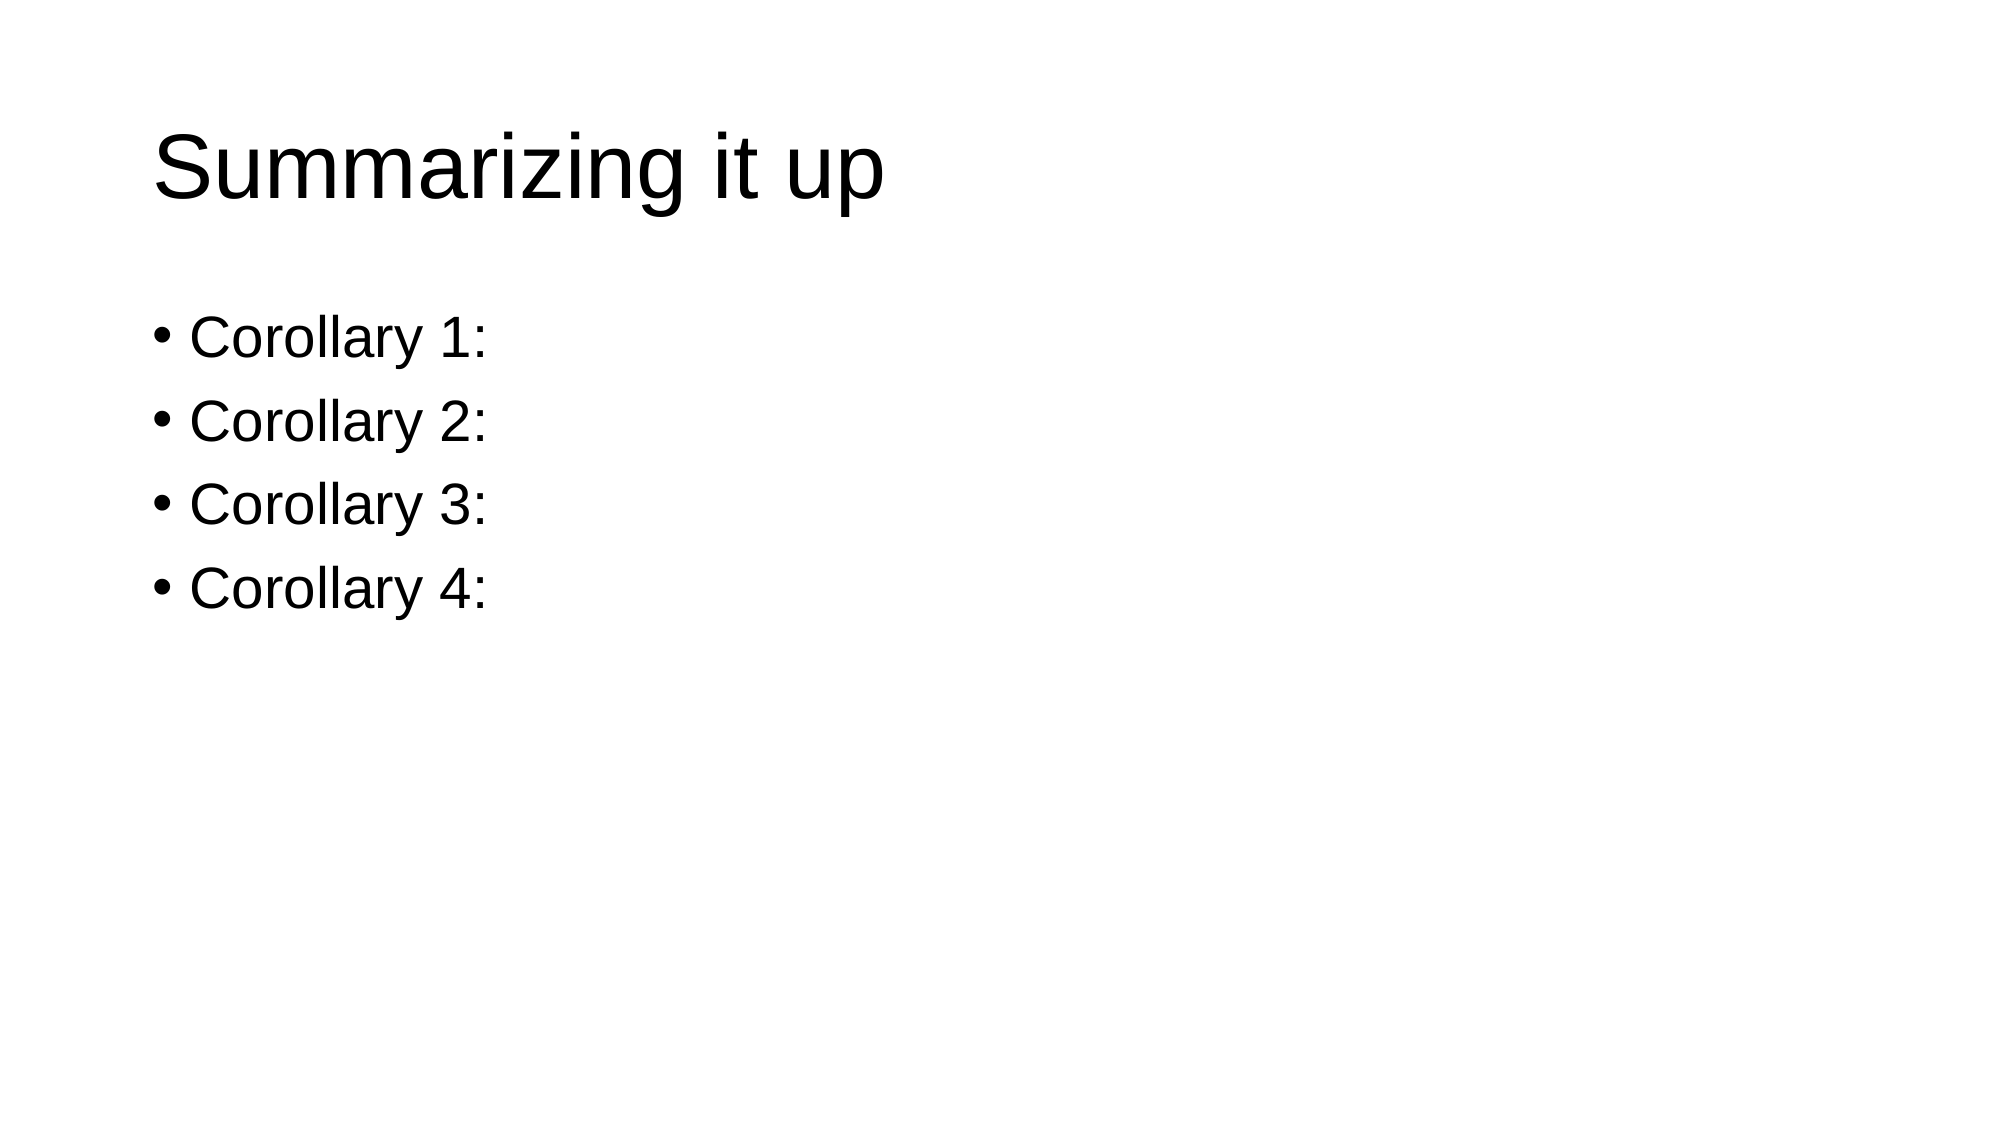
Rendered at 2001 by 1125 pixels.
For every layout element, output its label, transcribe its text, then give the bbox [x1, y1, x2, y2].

title Summarizing it up [137, 59, 1863, 278]
